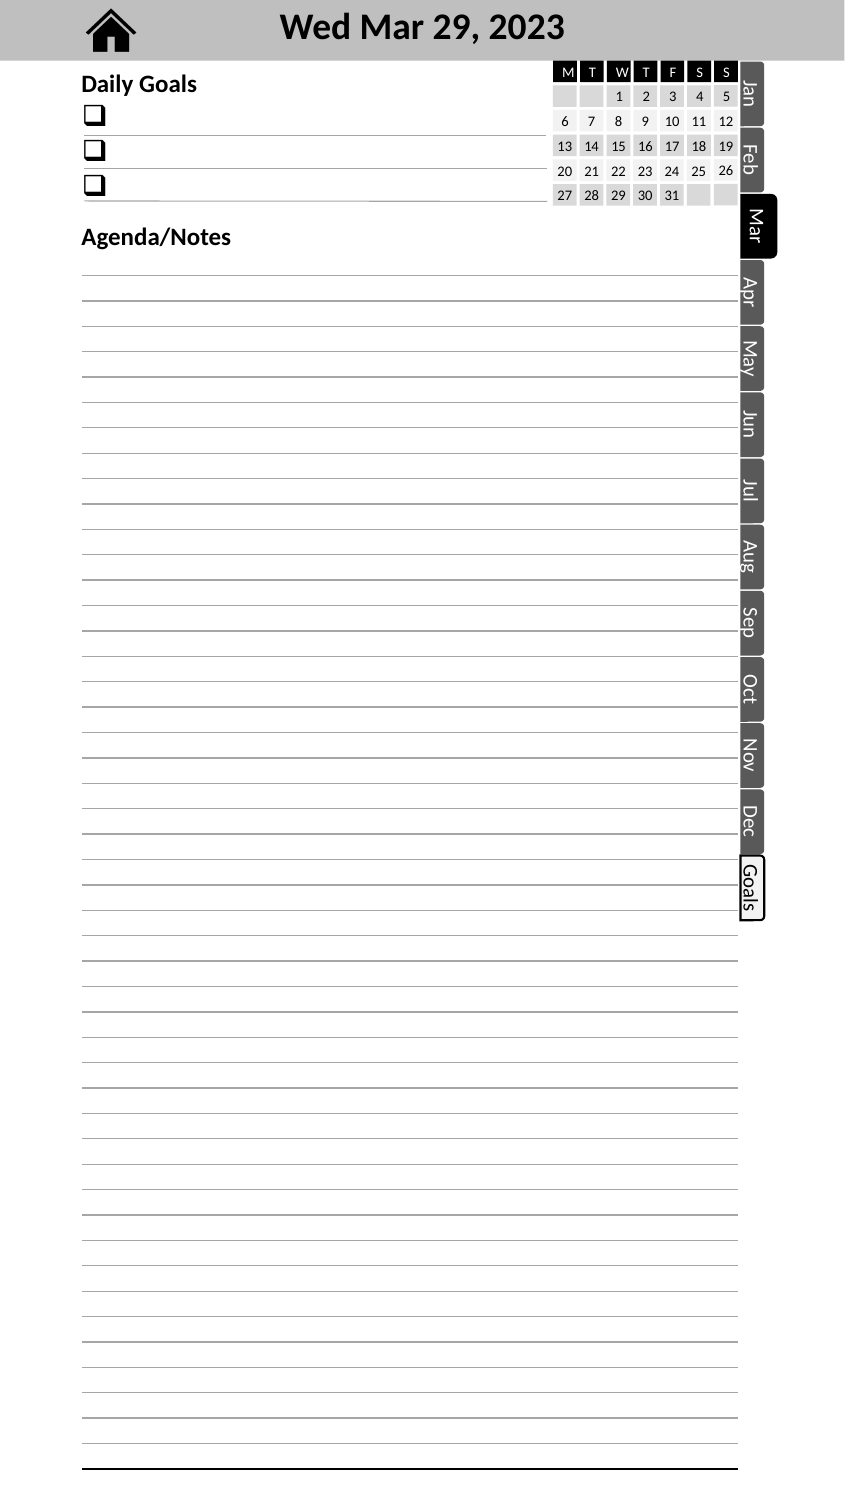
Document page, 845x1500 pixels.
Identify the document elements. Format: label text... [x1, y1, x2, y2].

picture [82, 1, 140, 59]
list Wed Mar 29, 2023 [190, 0, 655, 61]
